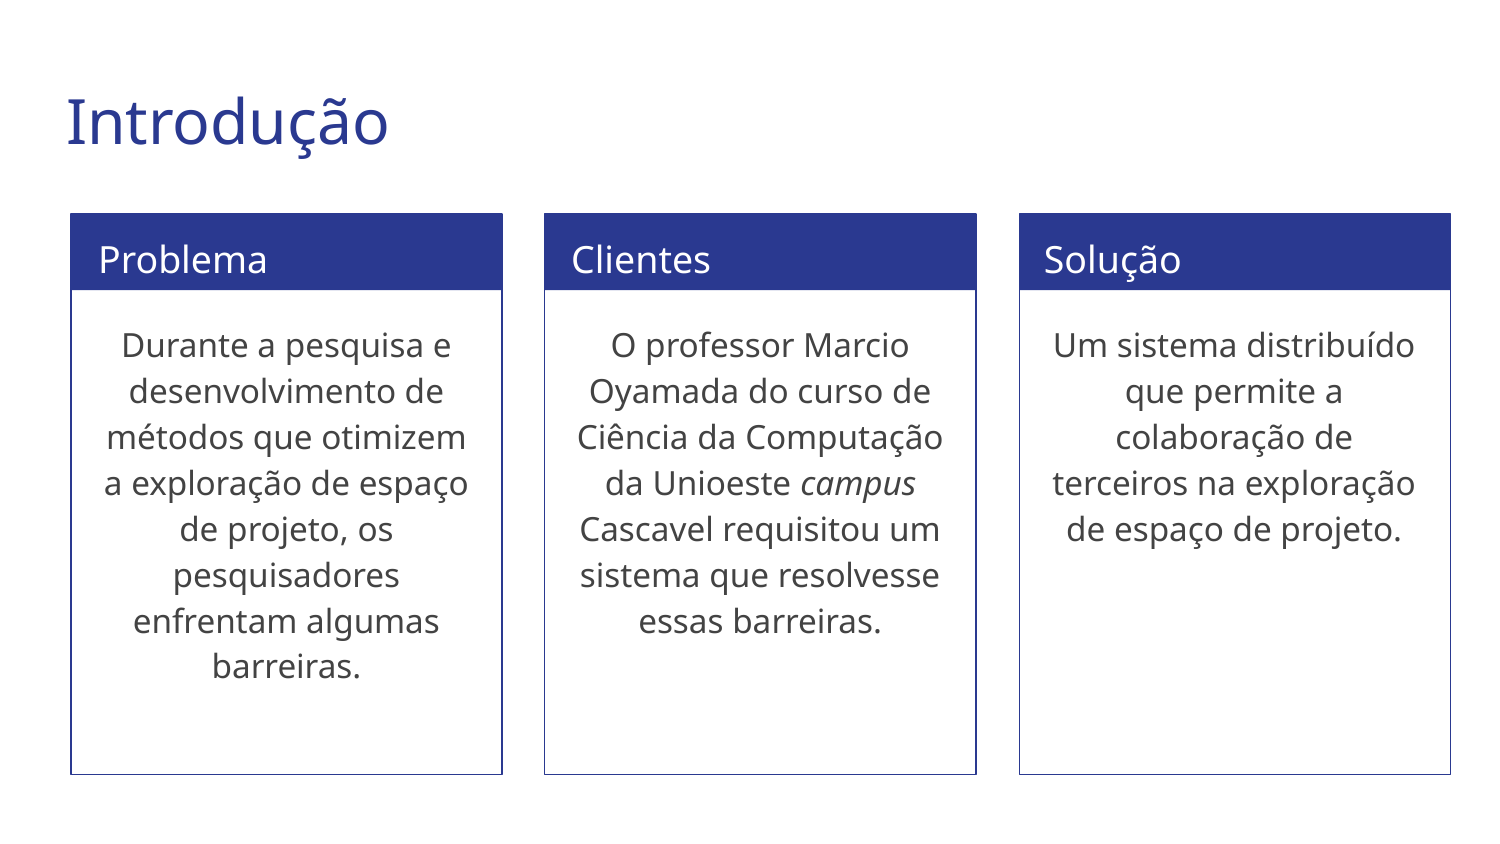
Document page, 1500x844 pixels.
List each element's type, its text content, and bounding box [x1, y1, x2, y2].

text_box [1018, 213, 1452, 775]
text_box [70, 213, 503, 775]
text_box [544, 213, 977, 775]
title Introdução [51, 67, 1449, 167]
